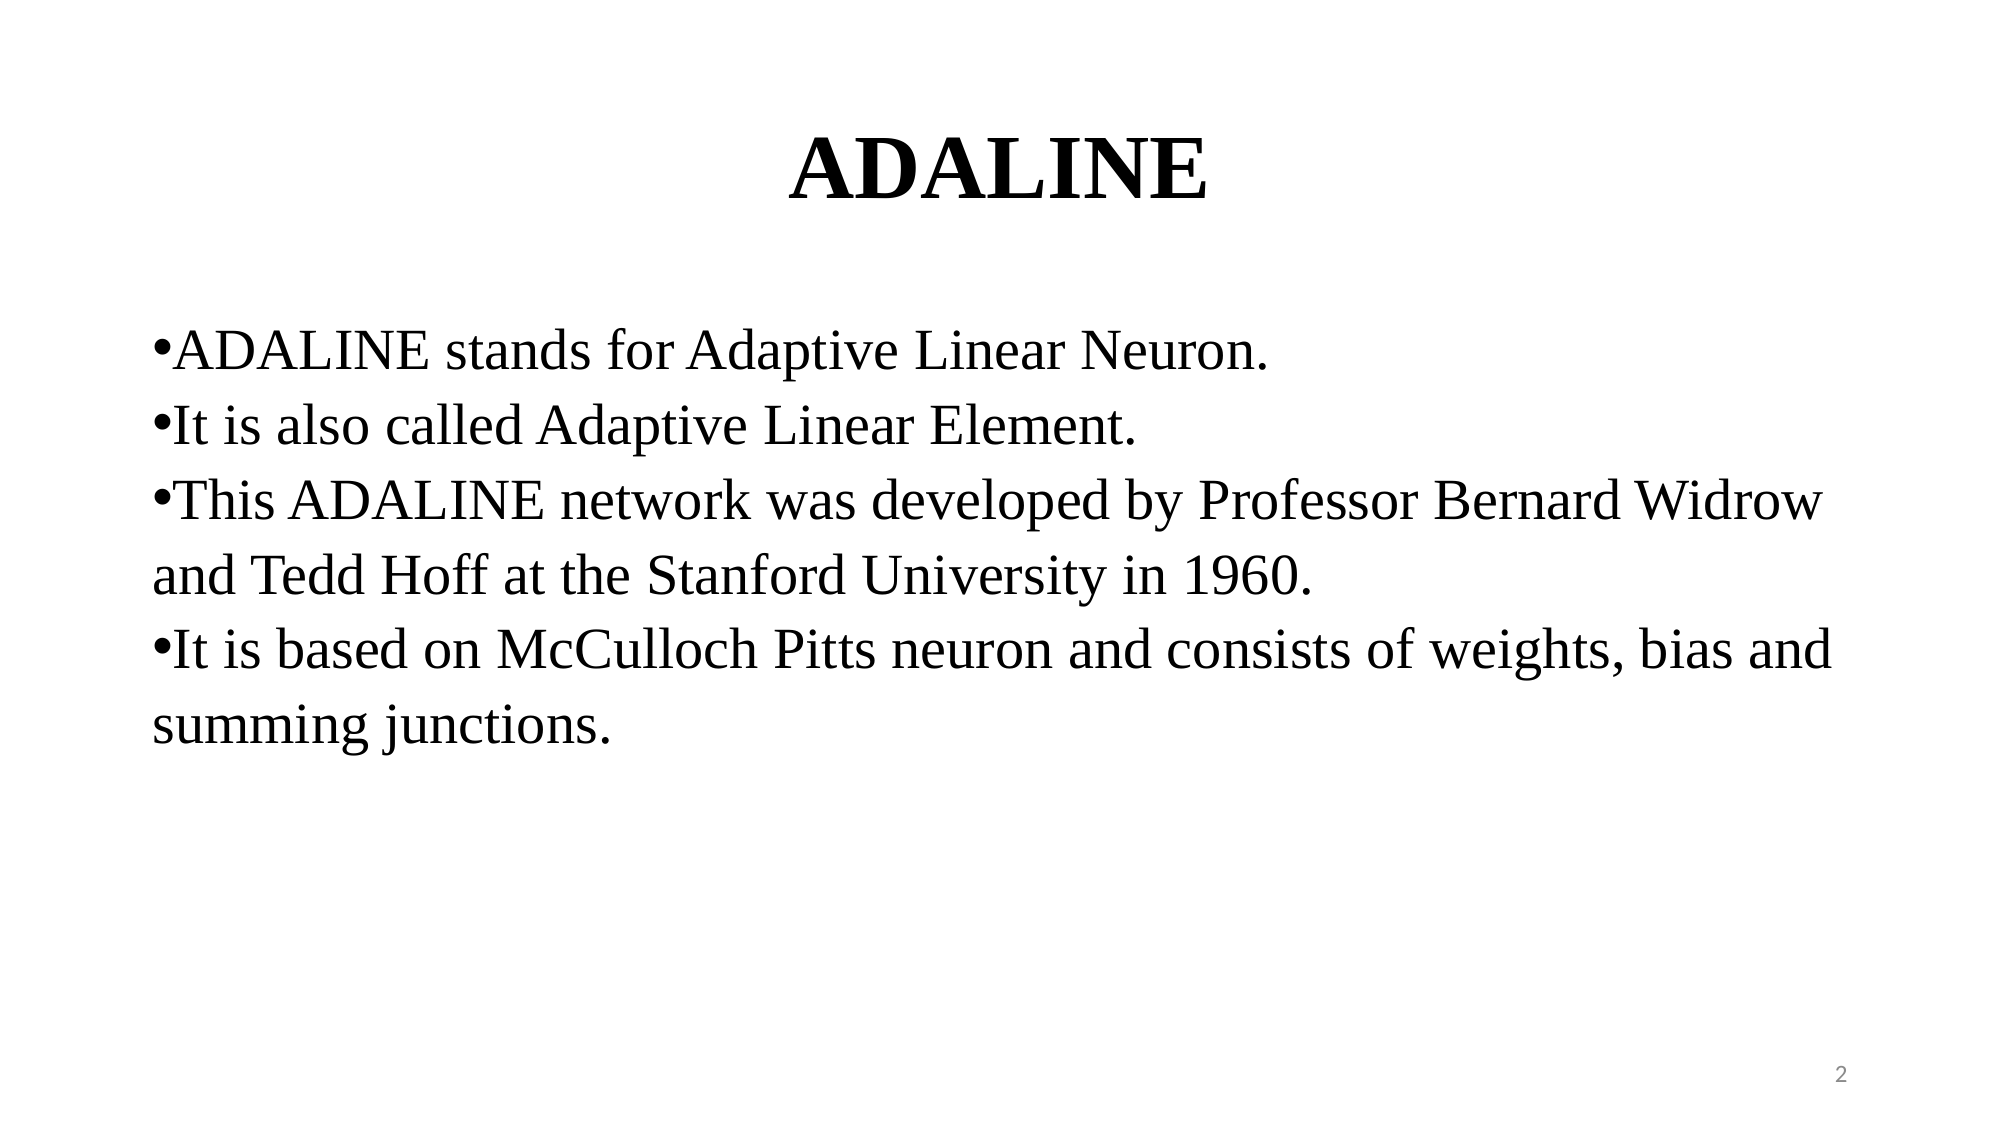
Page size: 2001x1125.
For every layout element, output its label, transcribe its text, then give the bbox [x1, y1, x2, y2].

list ADALINE stands for Adaptive Linear Neuron. It is also called Adaptive Linear Element. This ADALINE network was developed by Professor Bernard Widrow and Tedd Hoff at the Stanford University in 1960. It is based on McCulloch Pitts neuron and consists of weights, bias and summing junctions. [137, 299, 1863, 1014]
title ADALINE [137, 59, 1863, 278]
slide_number 2 [1412, 1042, 1863, 1103]
